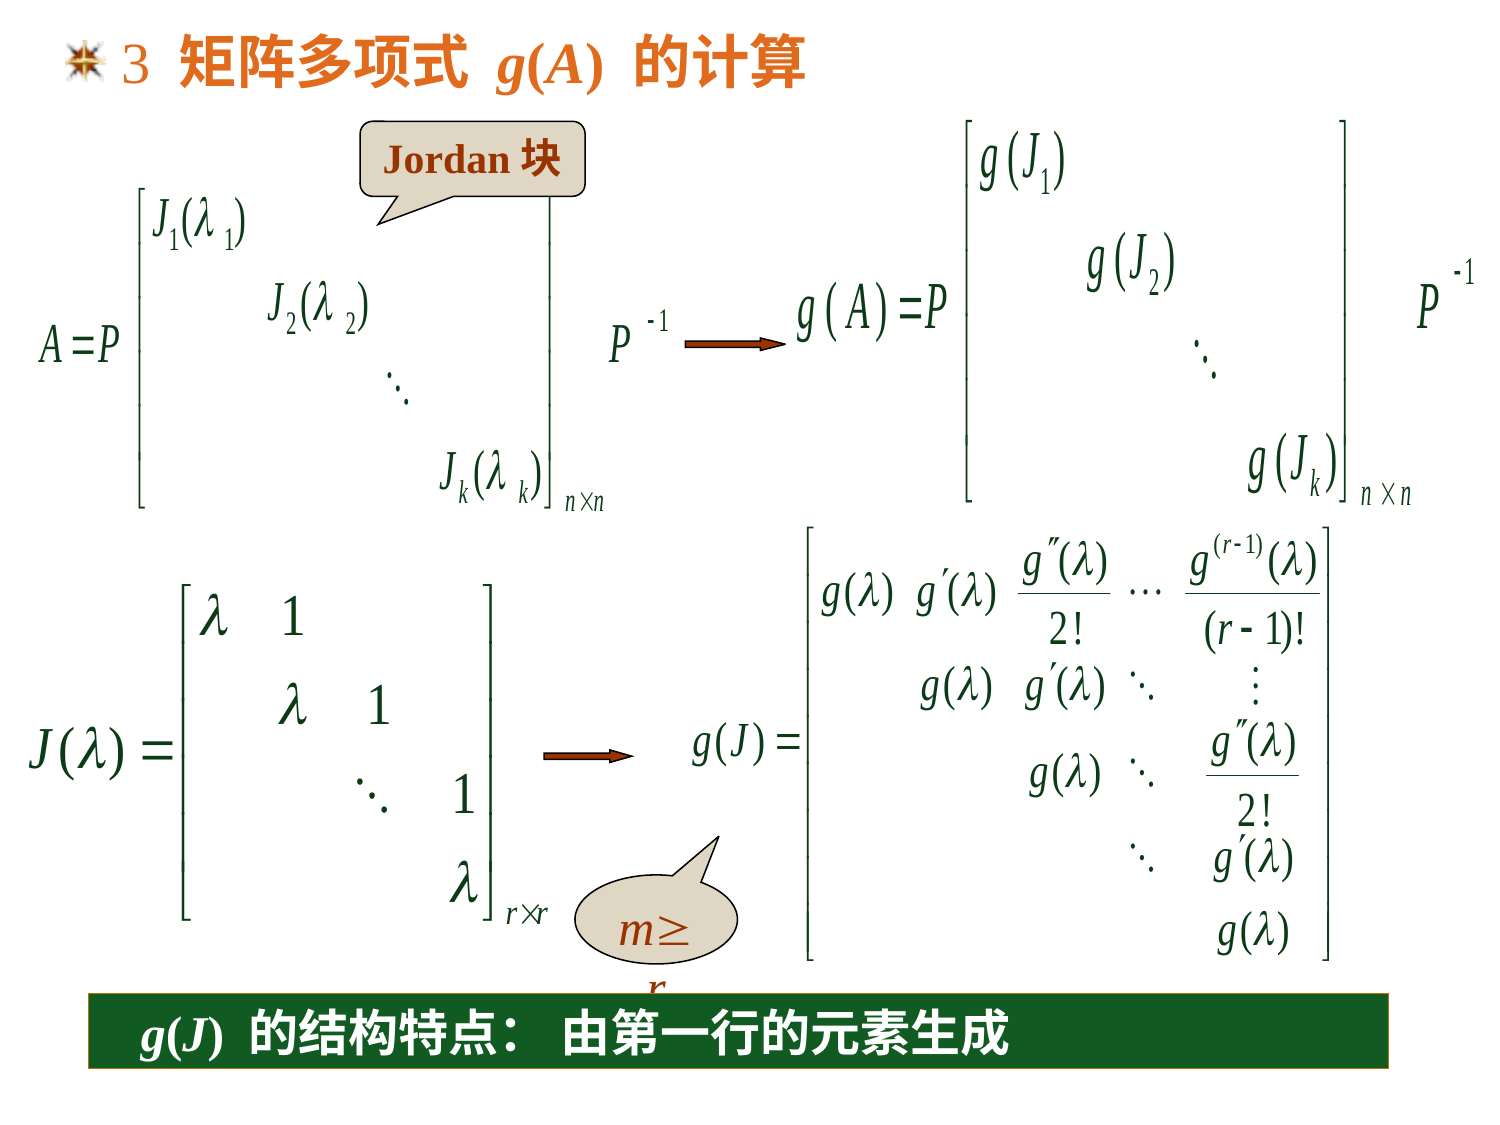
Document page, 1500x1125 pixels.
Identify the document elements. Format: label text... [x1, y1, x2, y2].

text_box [790, 104, 1479, 516]
text_box g(J) 的结构特点： 由第一行的元素生成 [88, 993, 1389, 1069]
text_box mr [574, 870, 679, 964]
text_box [561, 749, 632, 763]
picture [65, 40, 106, 82]
list 3 矩阵多项式 g(A) 的计算 [50, 26, 1117, 114]
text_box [684, 515, 1341, 971]
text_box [32, 174, 674, 520]
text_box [18, 574, 557, 934]
text_box Jordan块 [360, 121, 586, 173]
text_box [685, 337, 785, 351]
